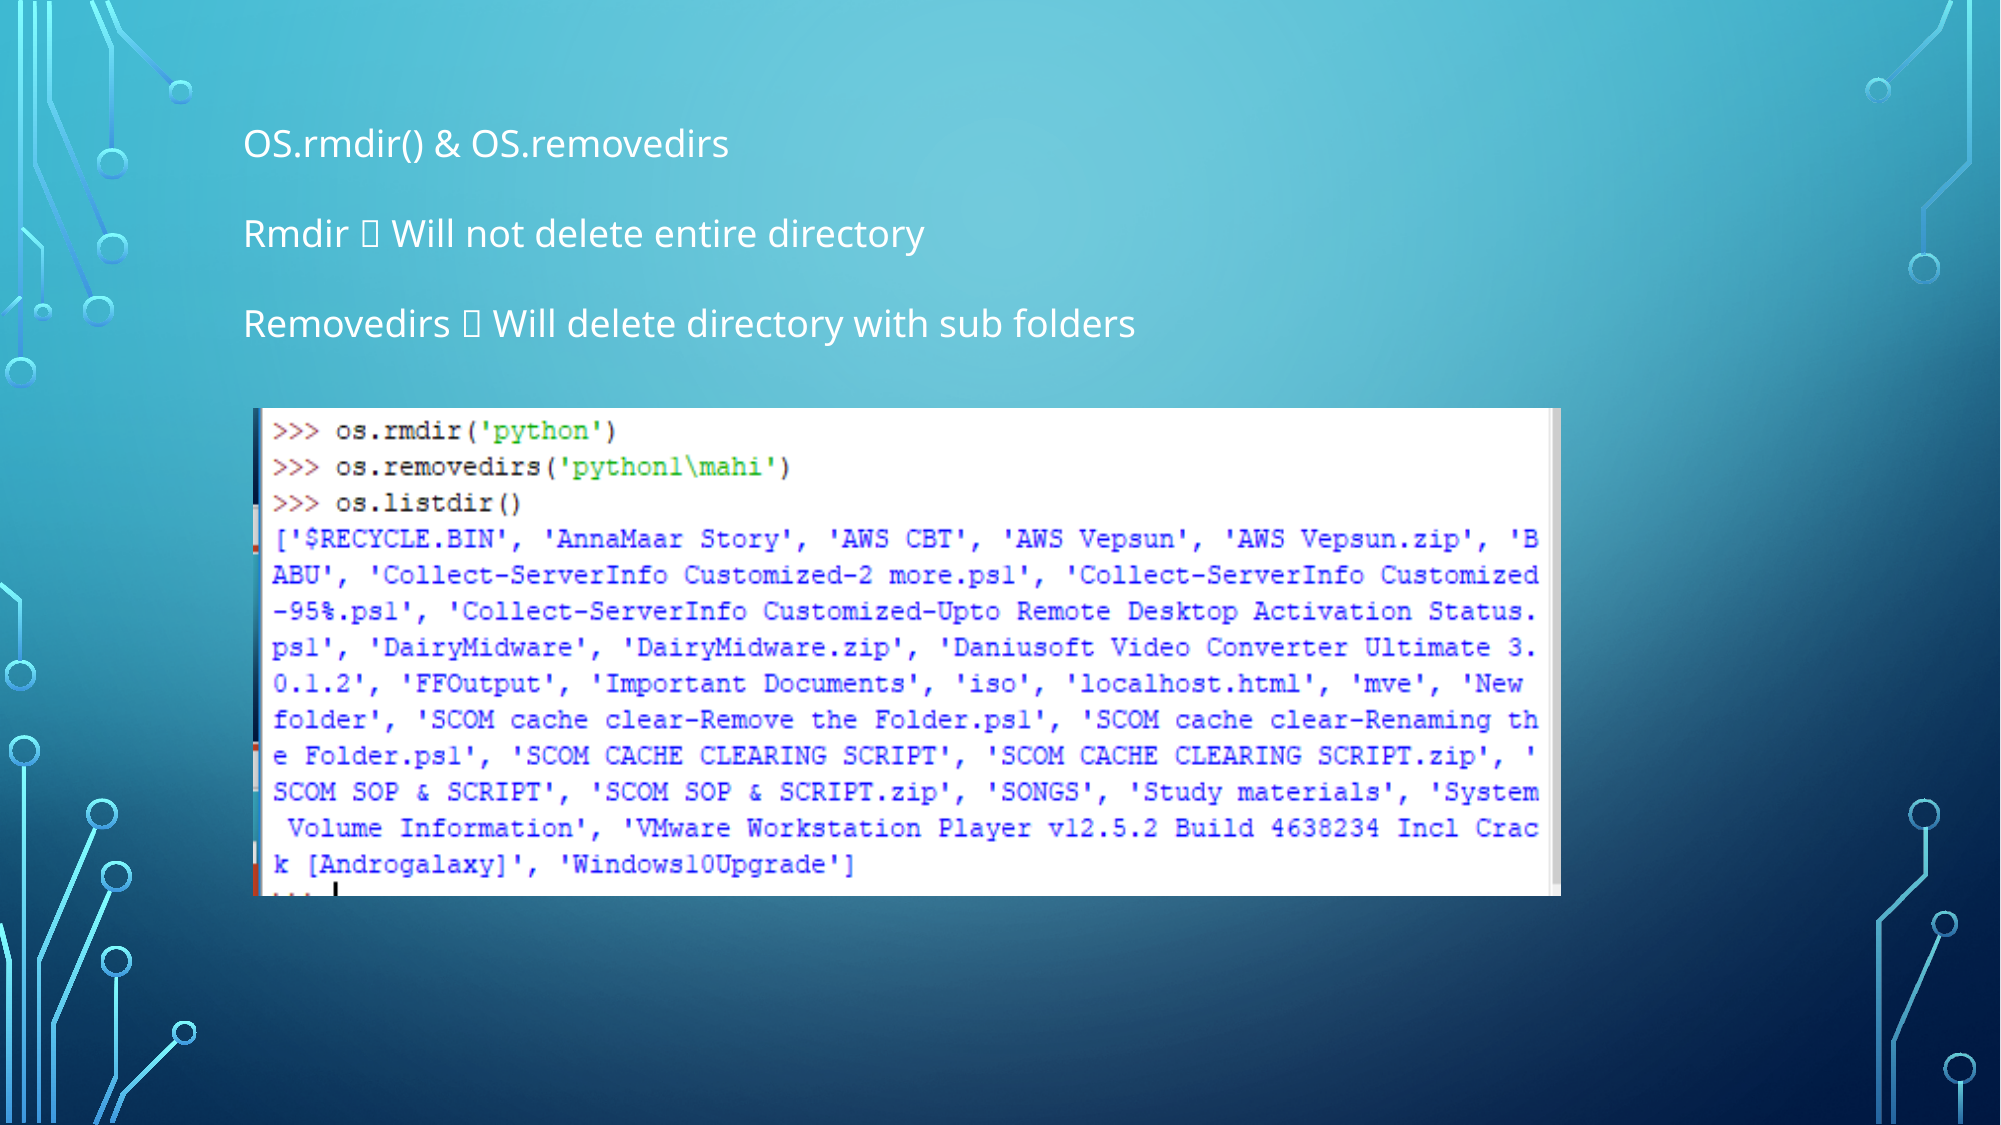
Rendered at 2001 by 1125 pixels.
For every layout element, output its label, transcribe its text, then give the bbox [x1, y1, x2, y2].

text_box OS.rmdir() & OS.removedirs Rmdir  Will not delete entire directory Removedirs  Will delete directory with sub folders [228, 112, 1674, 353]
picture [252, 408, 1562, 896]
